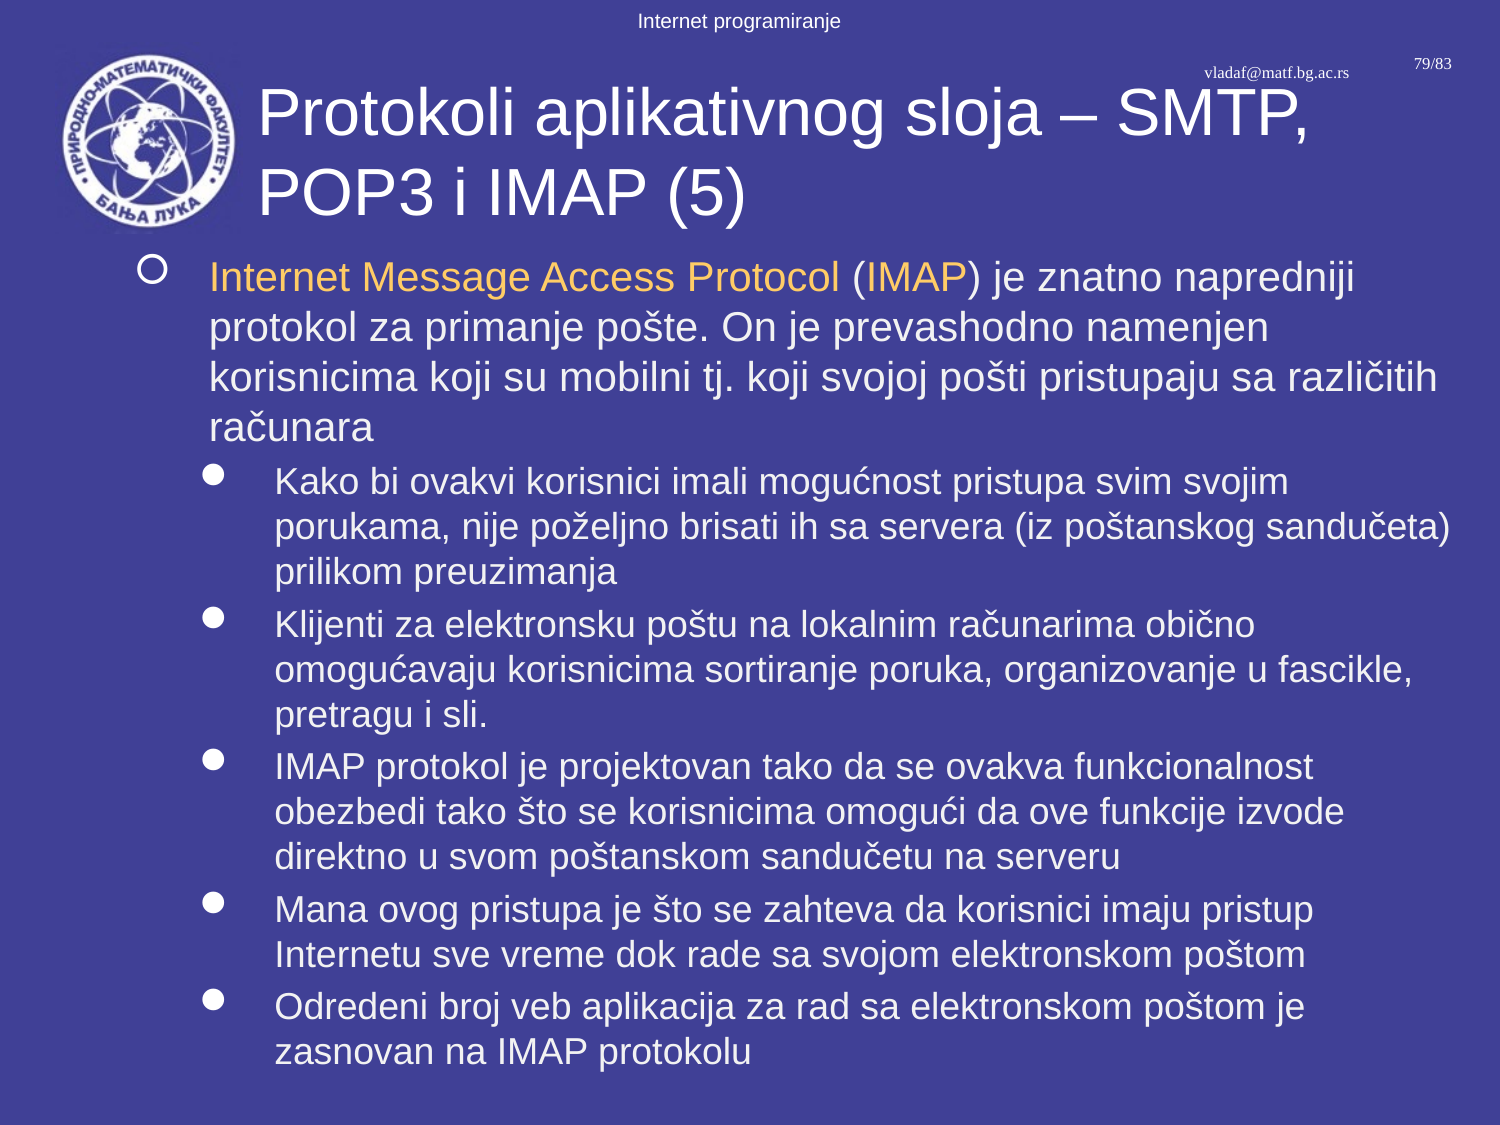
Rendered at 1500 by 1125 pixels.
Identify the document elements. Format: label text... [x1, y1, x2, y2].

title Protokoli aplikativnog sloja – SMTP, POP3 i IMAP (5) [242, 54, 1447, 242]
picture [55, 42, 243, 234]
list Internet Message Access Protocol (IMAP) je znatno napredniji protokol za primanje pošte. On je prevashodno namenjen korisnicima koji su mobilni tj. koji svojoj pošti pristupaju sa različitih računara Kako bi ovakvi korisnici imali mogućnost pristupa svim svojim porukama, nije poželjno brisati ih sa servera (iz poštanskog sandučeta) prilikom preuzimanja Klijenti za elektronsku poštu na lokalnim računarima obično omogućavaju korisnicima sortiranje poruka, organizovanje u fascikle, pretragu i sli. IMAP protokol je projektovan tako da se ovakva funkcionalnost obezbedi tako što se korisnicima omogući da ove funkcije izvode direktno u svom poštanskom sandučetu na serveru Mana ovog pristupa je što se zahteva da korisnici imaju pristup Internetu sve vreme dok rade sa svojom elektronskom poštom Odredeni broj veb aplikacija za rad sa elektronskom poštom je zasnovan na IMAP protokolu [53, 242, 1483, 598]
